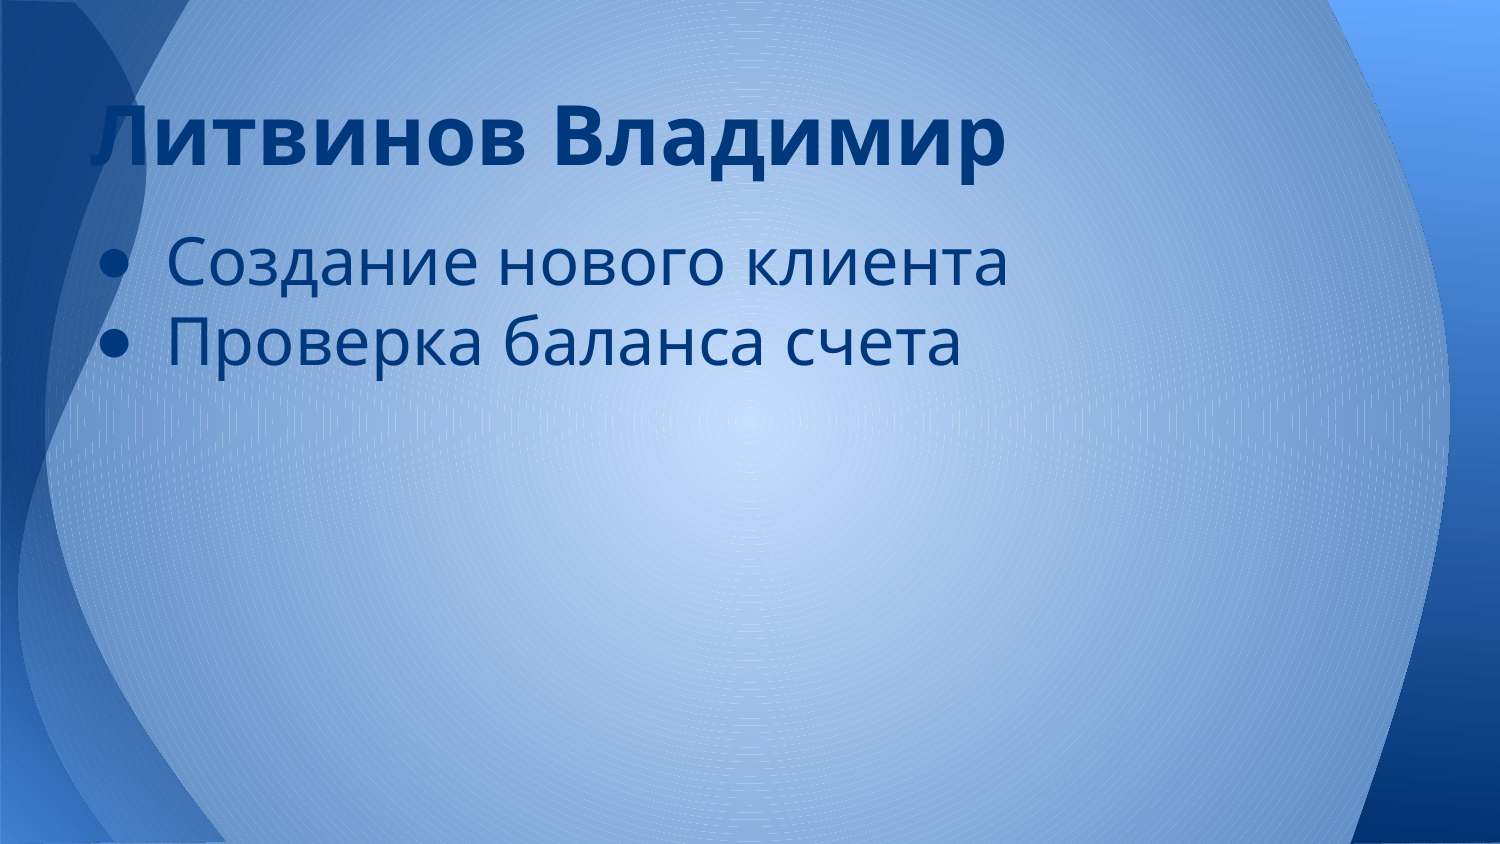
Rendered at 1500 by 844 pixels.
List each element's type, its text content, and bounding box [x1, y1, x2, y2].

title Литвинов Владимир [75, 33, 1425, 197]
list Создание нового клиента Проверка баланса счета [75, 204, 1425, 800]
